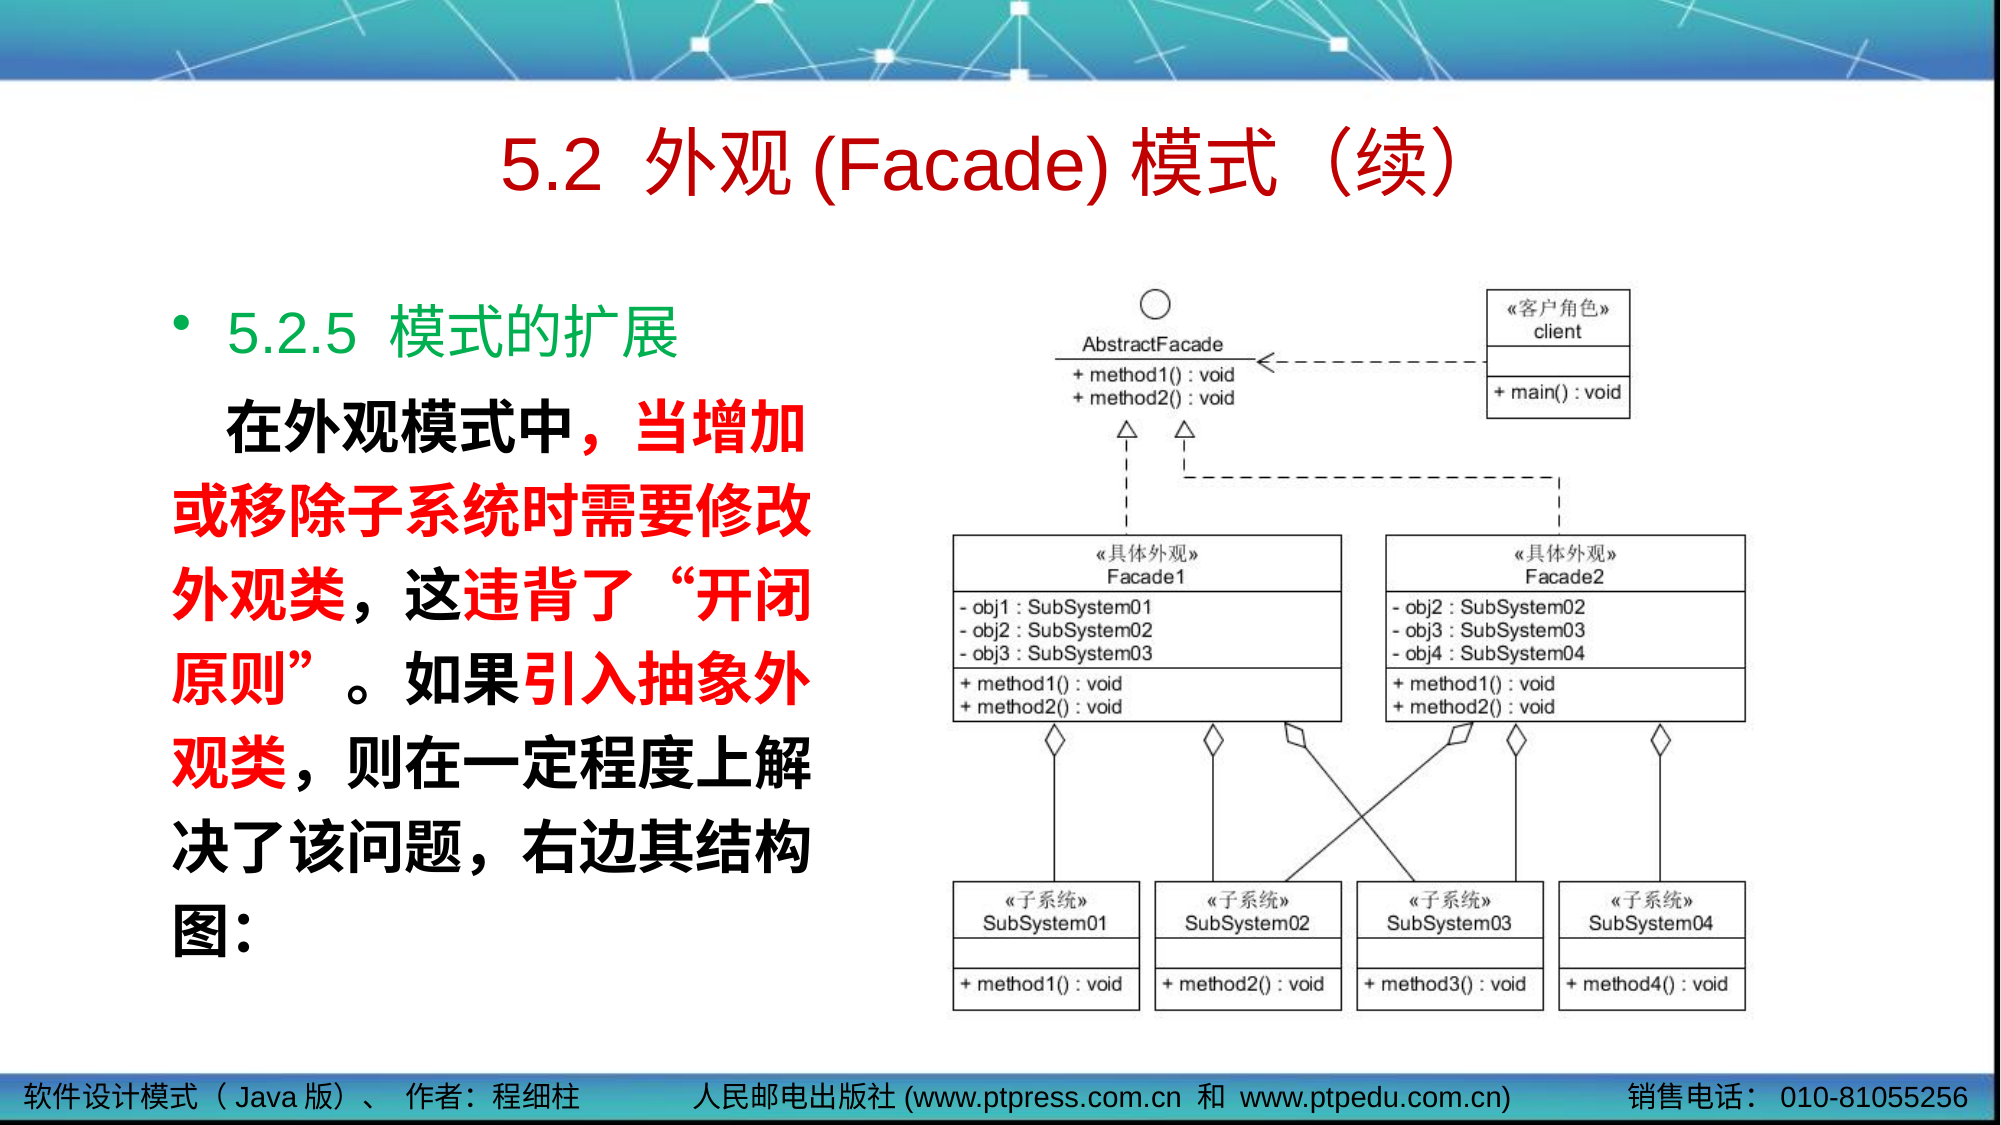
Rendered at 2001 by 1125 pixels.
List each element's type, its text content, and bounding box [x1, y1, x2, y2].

slide_number 软件设计模式（Java版）、 作者：程细柱 [8, 1071, 647, 1125]
slide_number 销售电话：010-81055256 [1557, 1071, 1984, 1125]
picture [0, 0, 2001, 1125]
title 5.2 外观(Facade)模式（续） [102, 101, 1903, 221]
footer 人民邮电出版社(www.ptpress.com.cn 和 www.ptpedu.com.cn) [647, 1071, 1557, 1125]
list 5.2.5 模式的扩展 在外观模式中，当增加或移除子系统时需要修改外观类，这违背了“开闭原则”。如果引入抽象外观类，则在一定程度上解决了该问题，右边其结构图： [156, 273, 836, 1014]
